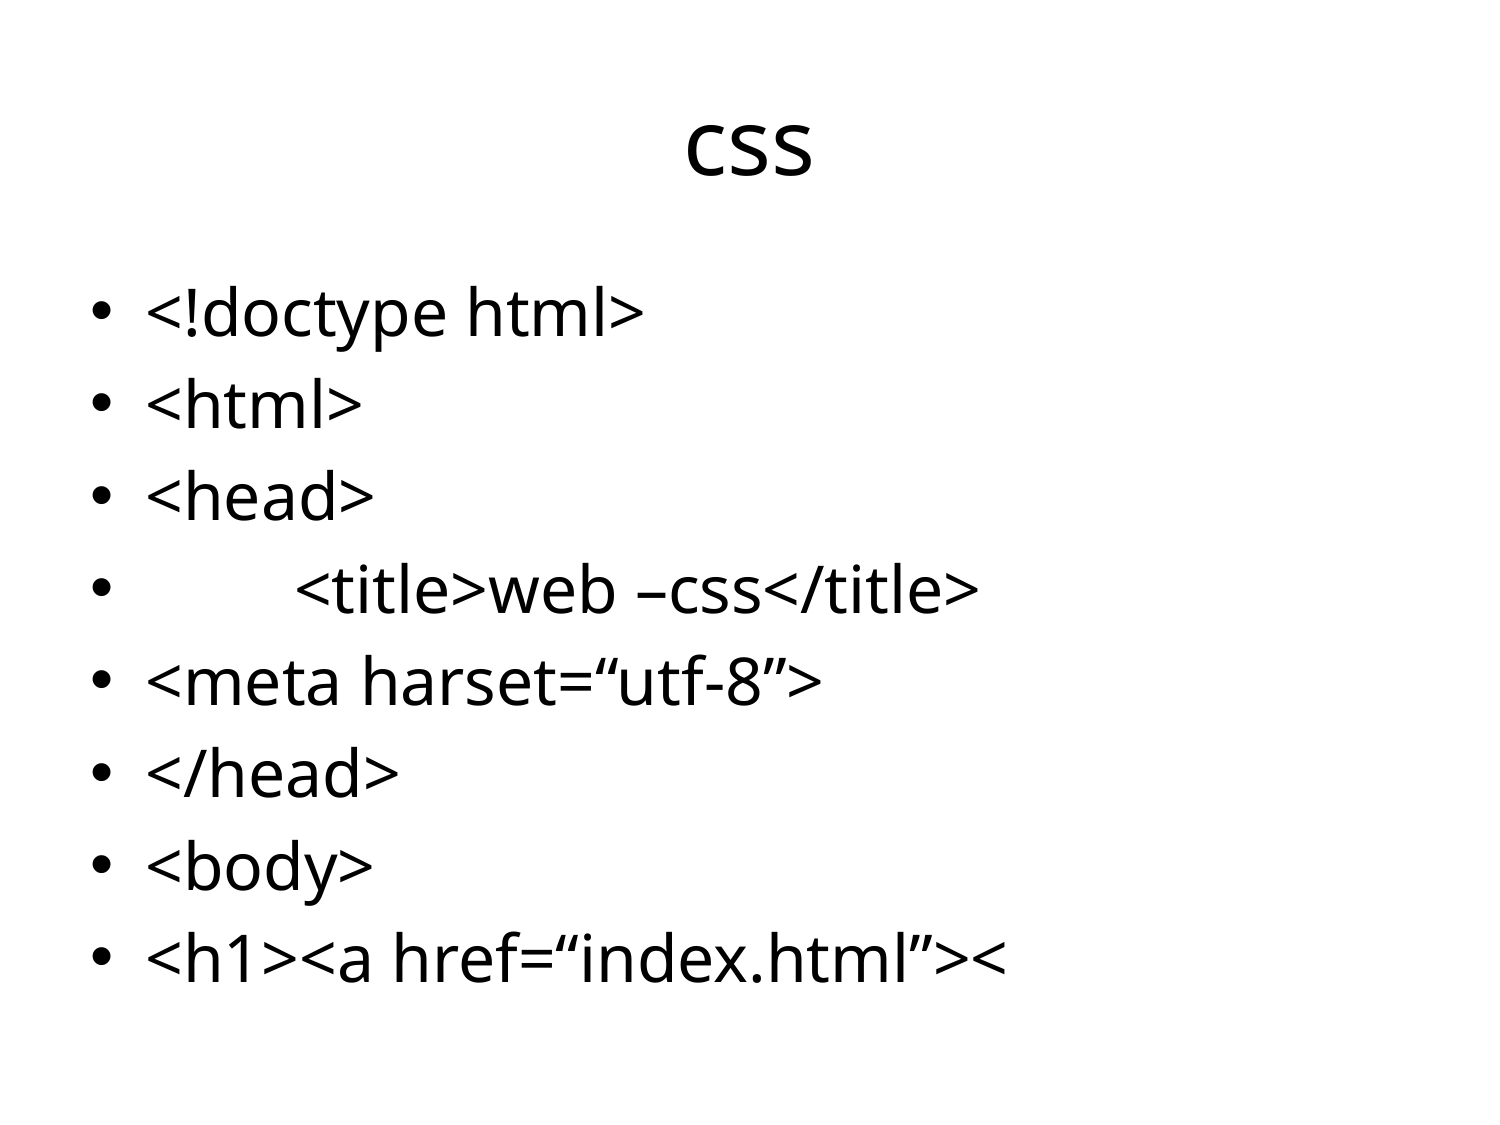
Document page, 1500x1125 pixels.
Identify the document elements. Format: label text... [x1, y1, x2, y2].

title css [75, 45, 1425, 233]
list <!doctype html> <html> <head> <title>web –css</title> <meta harset=“utf-8”> </head> <body> <h1><a href=“index.html”>< [75, 262, 1425, 1005]
